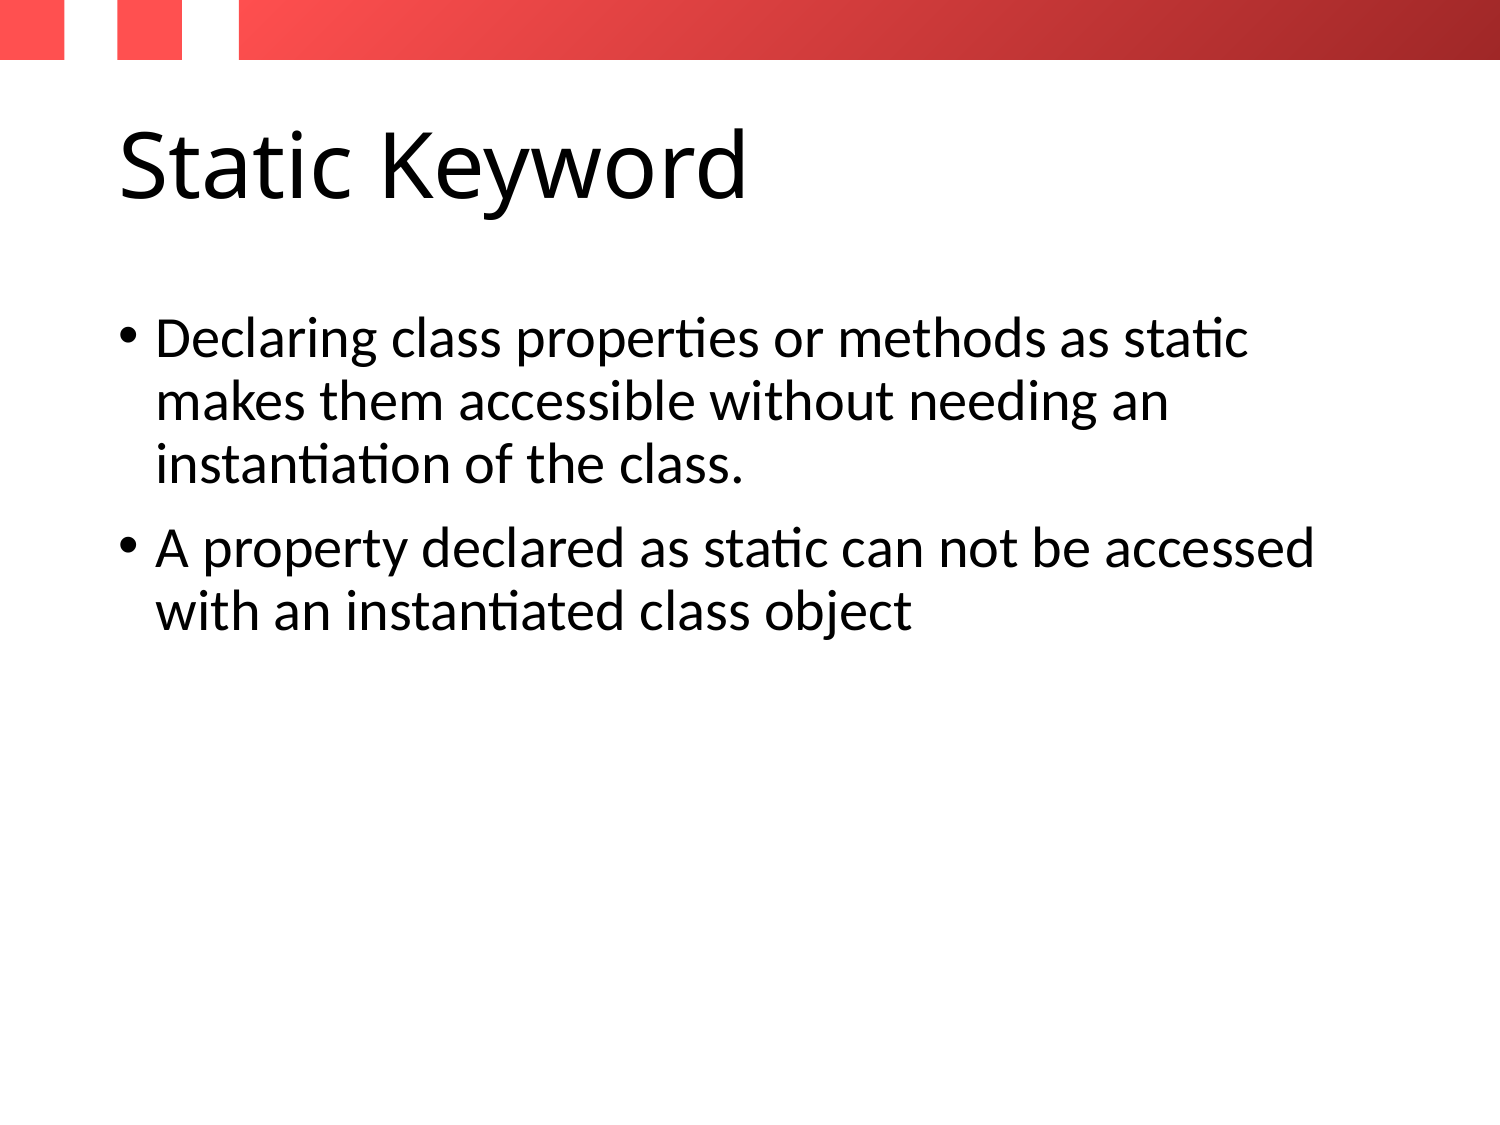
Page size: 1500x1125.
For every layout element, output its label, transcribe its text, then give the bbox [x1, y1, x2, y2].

list Declaring class properties or methods as static makes them accessible without needing an instantiation of the class. A property declared as static can not be accessed with an instantiated class object [103, 299, 1397, 1014]
title Static Keyword [103, 59, 1397, 278]
